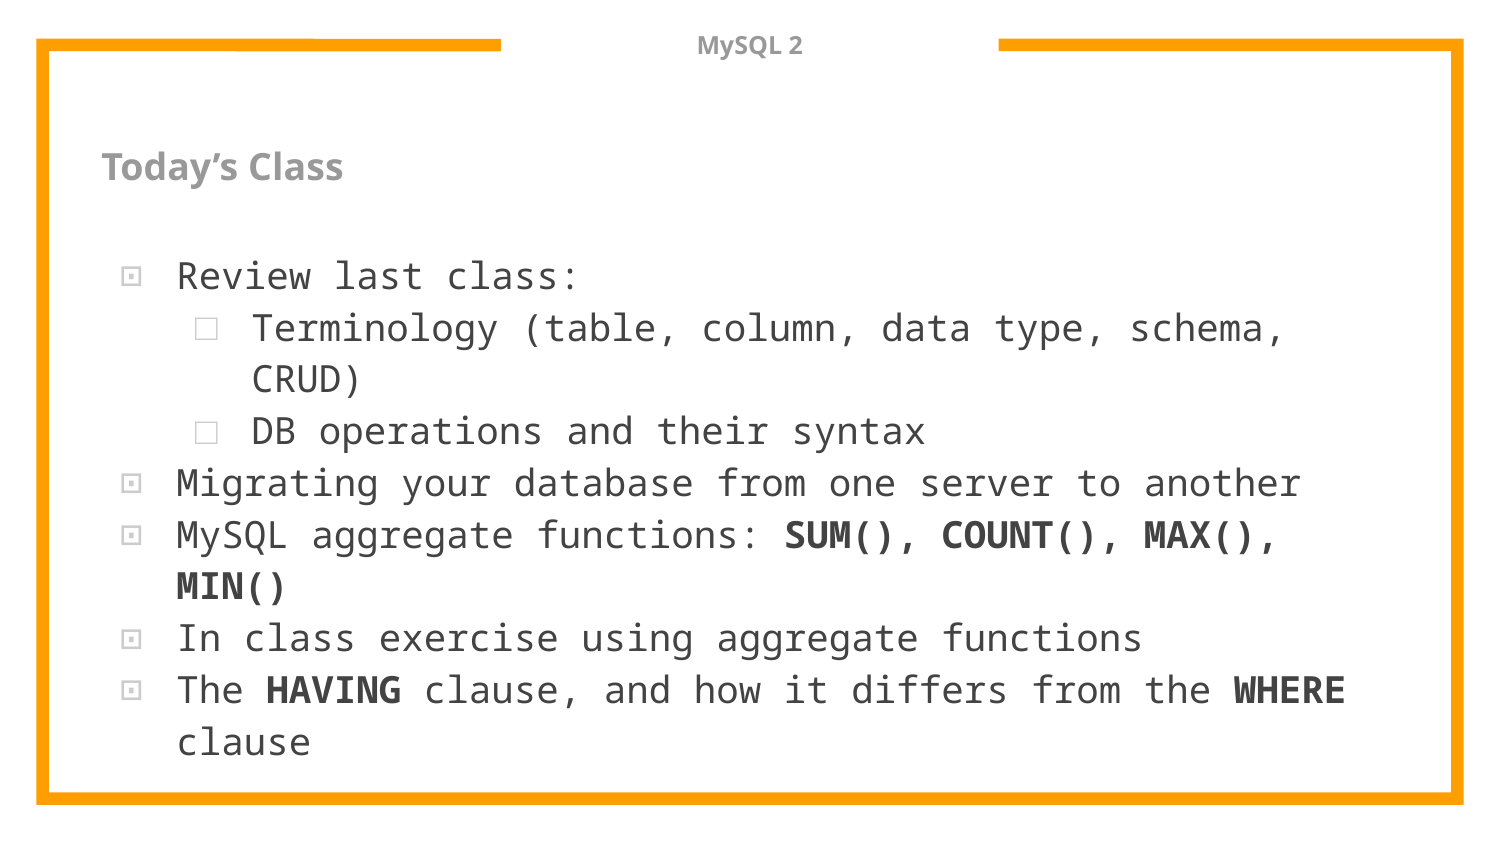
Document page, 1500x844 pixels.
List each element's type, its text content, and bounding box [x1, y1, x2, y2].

title MySQL 2 [501, 15, 999, 92]
list Today’s Class Review last class: Terminology (table, column, data type, schema, CRUD) DB operations and their syntax Migrating your database from one server to another MySQL aggregate functions: SUM(), COUNT(), MAX(), MIN() In class exercise using aggregate functions The HAVING clause, and how it differs from the WHERE clause [86, 127, 1426, 641]
